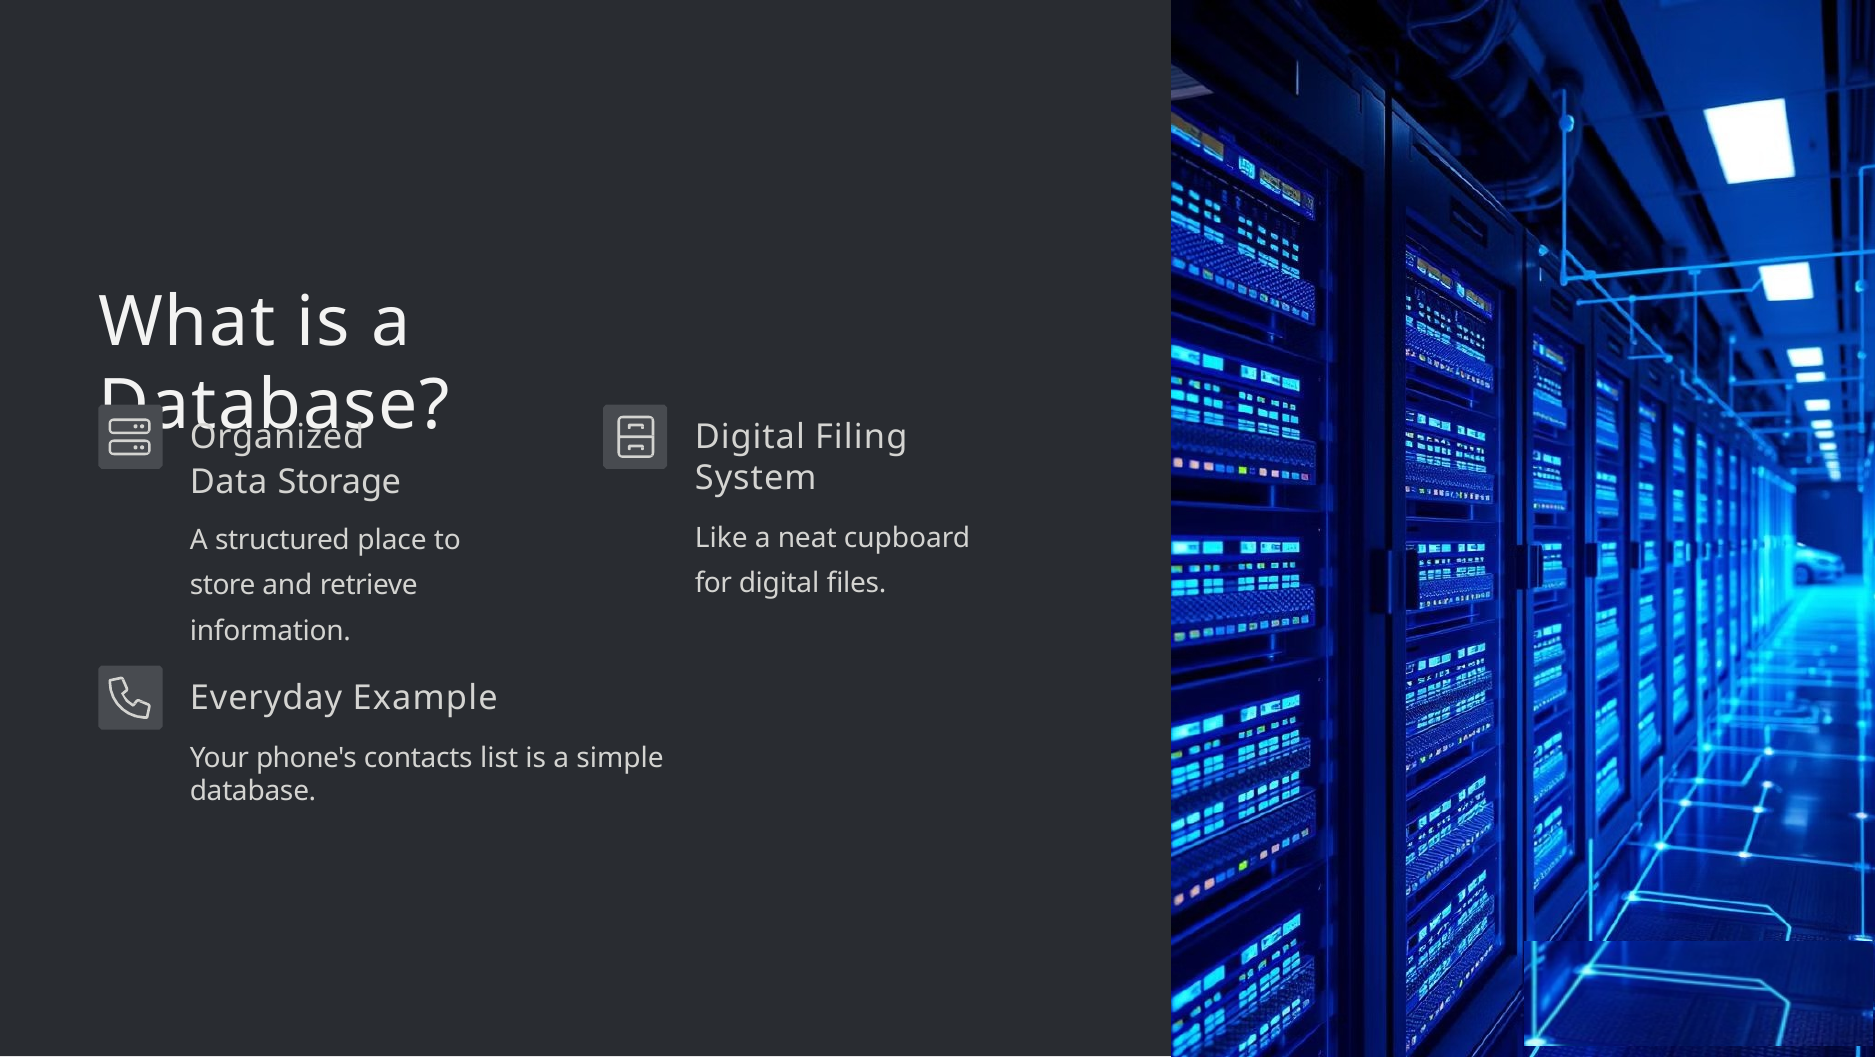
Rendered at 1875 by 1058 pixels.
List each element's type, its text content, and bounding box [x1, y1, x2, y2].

title What is a Database? [96, 272, 752, 453]
picture [1524, 940, 1873, 1047]
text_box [602, 404, 668, 469]
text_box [98, 665, 163, 730]
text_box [1171, 0, 1875, 1057]
text_box Organized Data Storage A structured place to store and retrieve information. [187, 408, 523, 646]
text_box Everyday Example Your phone's contacts list is a simple database. [187, 672, 785, 807]
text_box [98, 404, 163, 469]
text_box Digital Filing System Like a neat cupboard for digital files. [692, 411, 1025, 599]
